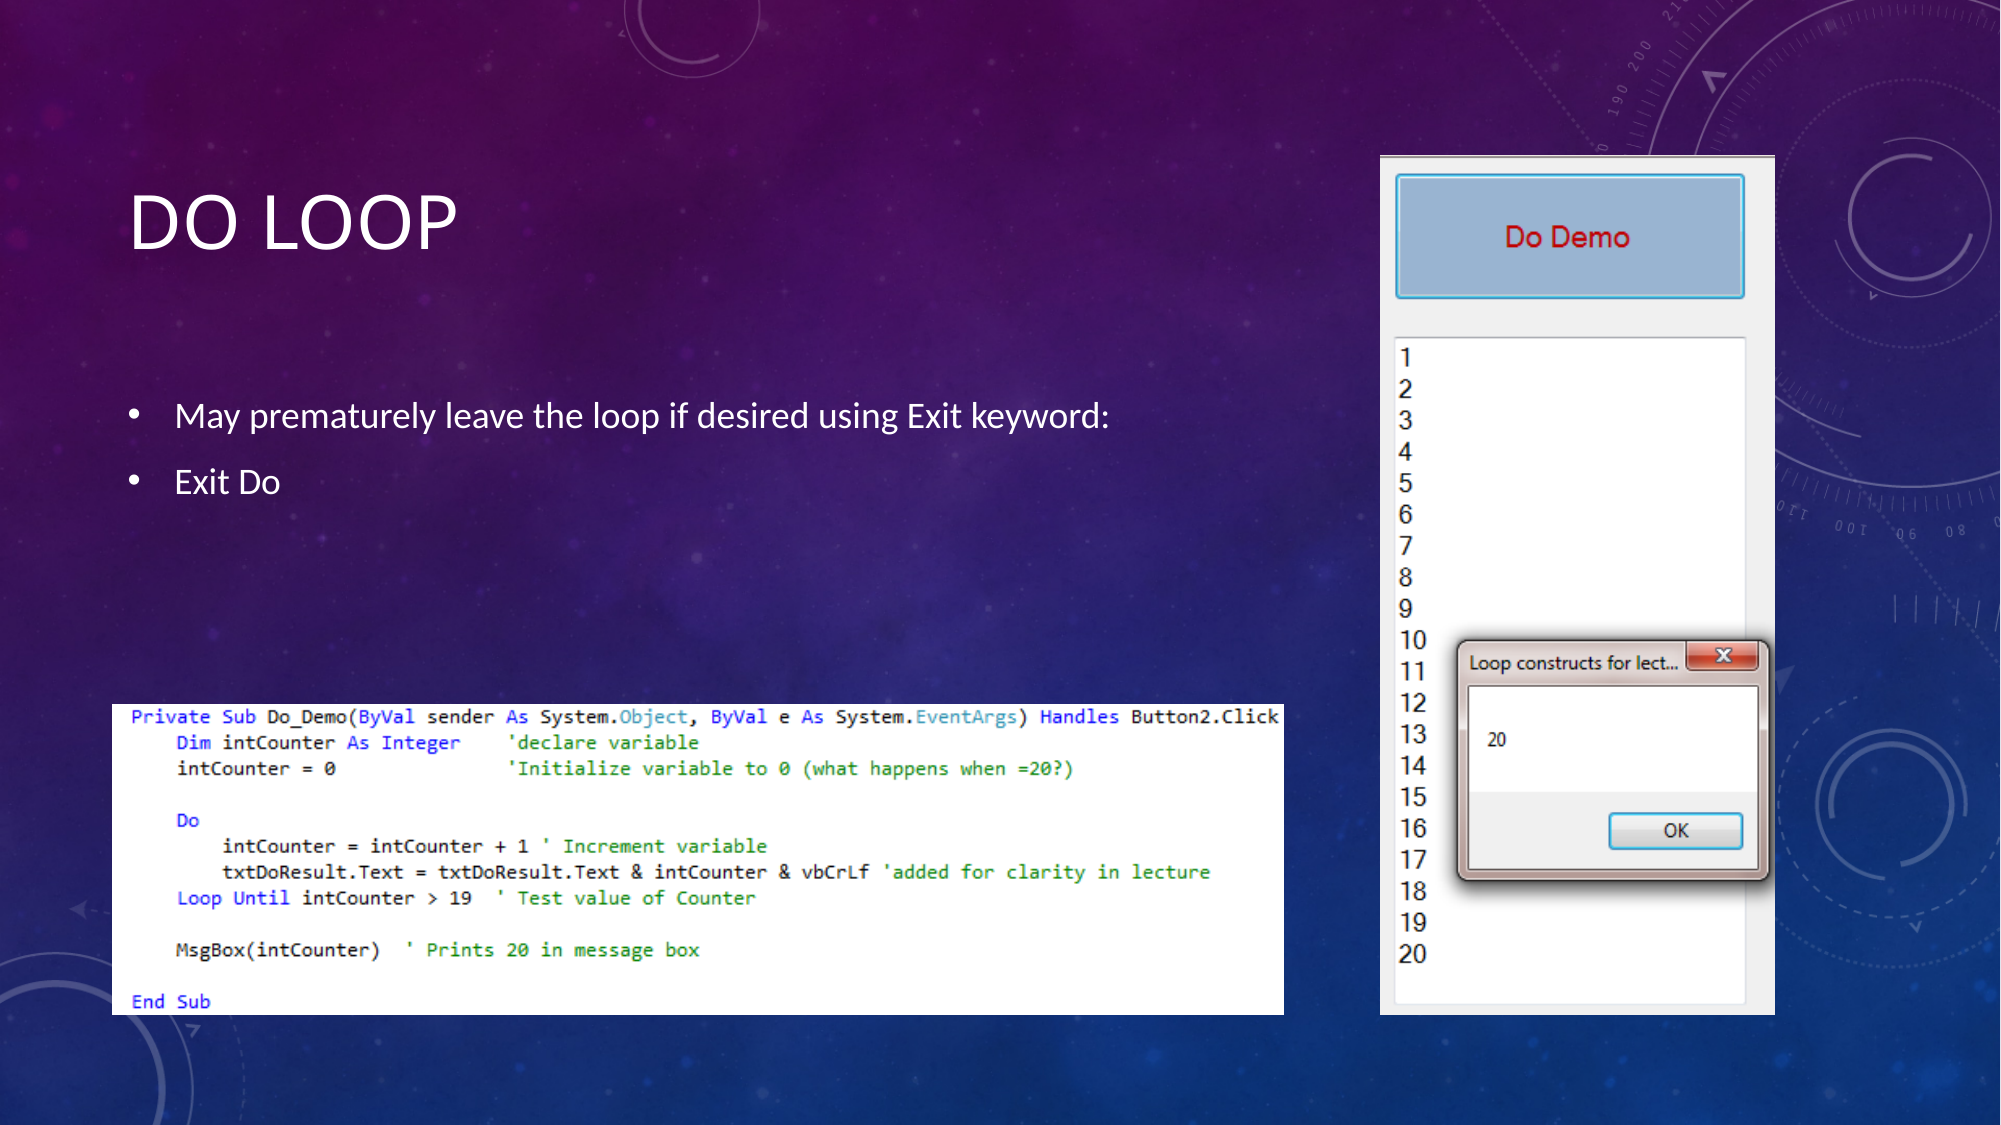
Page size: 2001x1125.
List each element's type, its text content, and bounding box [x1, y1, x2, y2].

picture [0, 0, 2001, 1125]
title do loop [112, 99, 1775, 339]
list May prematurely leave the loop if desired using Exit keyword: Exit Do [112, 351, 1143, 542]
